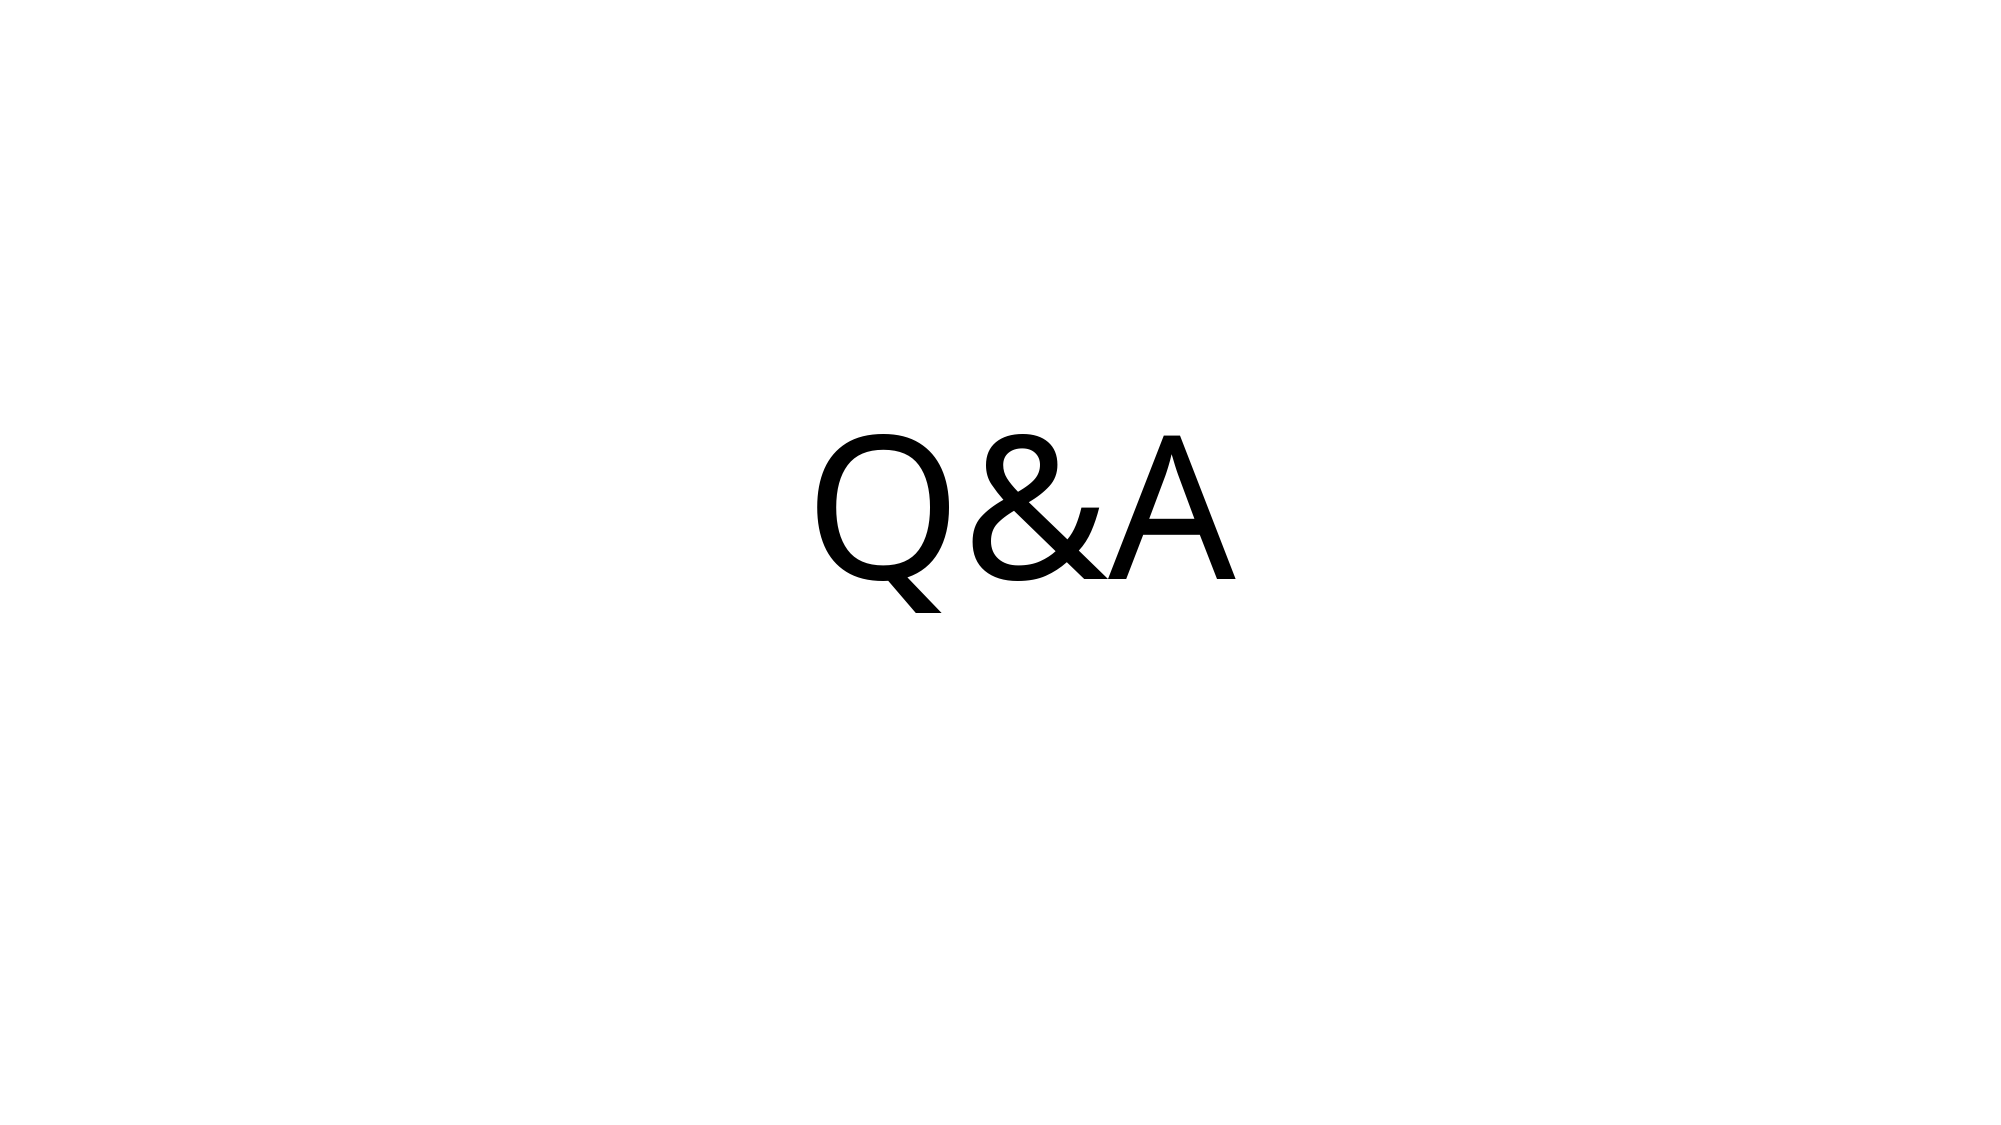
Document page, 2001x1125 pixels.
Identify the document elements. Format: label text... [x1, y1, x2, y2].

title Q&A [158, 406, 1884, 624]
